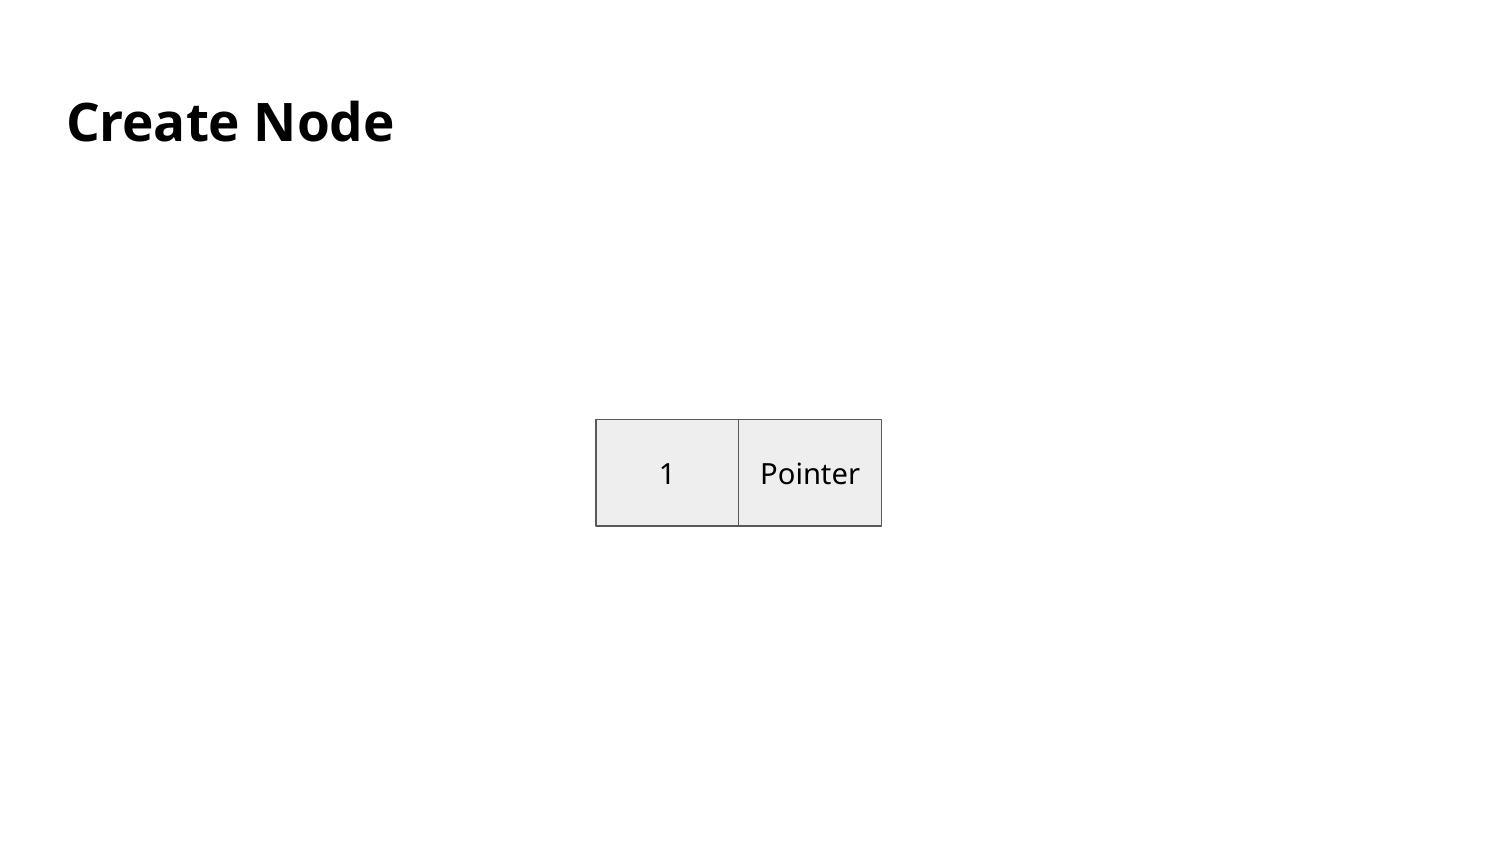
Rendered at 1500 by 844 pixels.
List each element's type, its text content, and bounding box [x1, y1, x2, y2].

text_box Pointer [738, 419, 882, 527]
text_box 1 [595, 419, 738, 527]
title Create Node [51, 72, 1449, 167]
